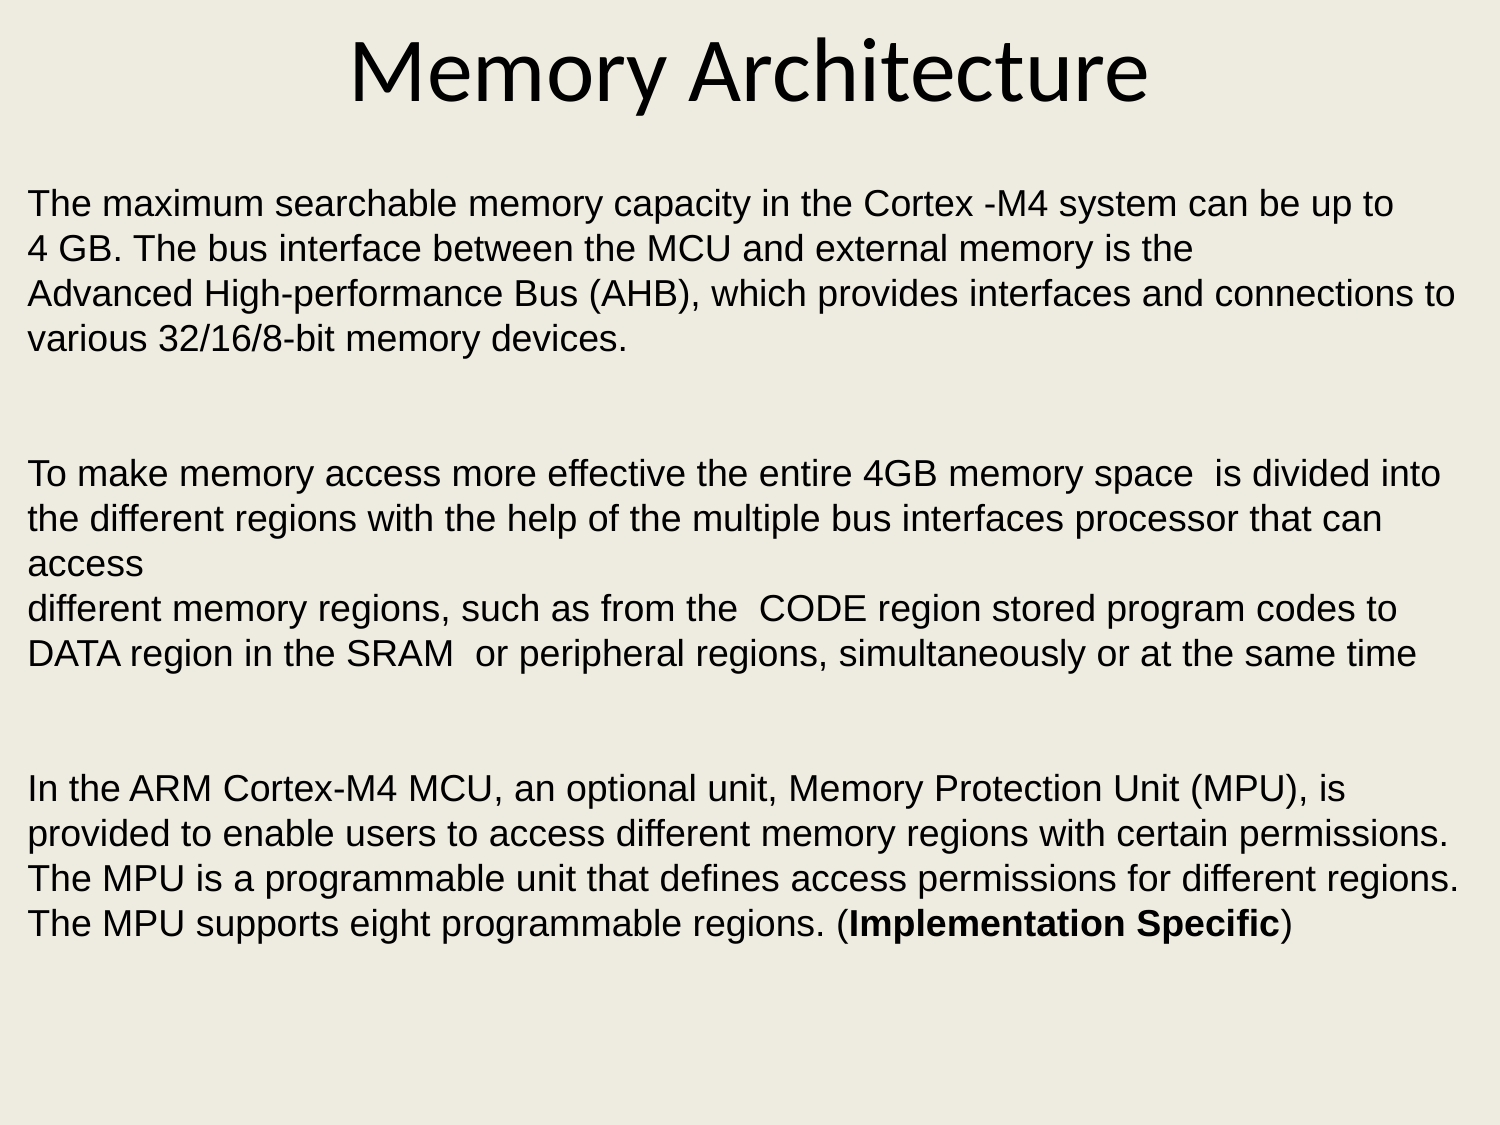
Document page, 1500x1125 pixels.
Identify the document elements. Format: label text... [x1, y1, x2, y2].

title Memory Architecture [75, 0, 1425, 130]
text_box The maximum searchable memory capacity in the Cortex -M4 system can be up to 4 GB. The bus interface between the MCU and external memory is the Advanced High-performance Bus (AHB), which provides interfaces and connections to various 32/16/8-bit memory devices. To make memory access more effective the entire 4GB memory space is divided into the different regions with the help of the multiple bus interfaces processor that can access different memory regions, such as from the CODE region stored program codes to DATA region in the SRAM or peripheral regions, simultaneously or at the same time In the ARM Cortex-M4 MCU, an optional unit, Memory Protection Unit (MPU), is provided to enable users to access different memory regions with certain permissions. The MPU is a programmable unit that defines access permissions for different regions. The MPU supports eight programmable regions. (Implementation Specific) [12, 171, 1475, 1087]
